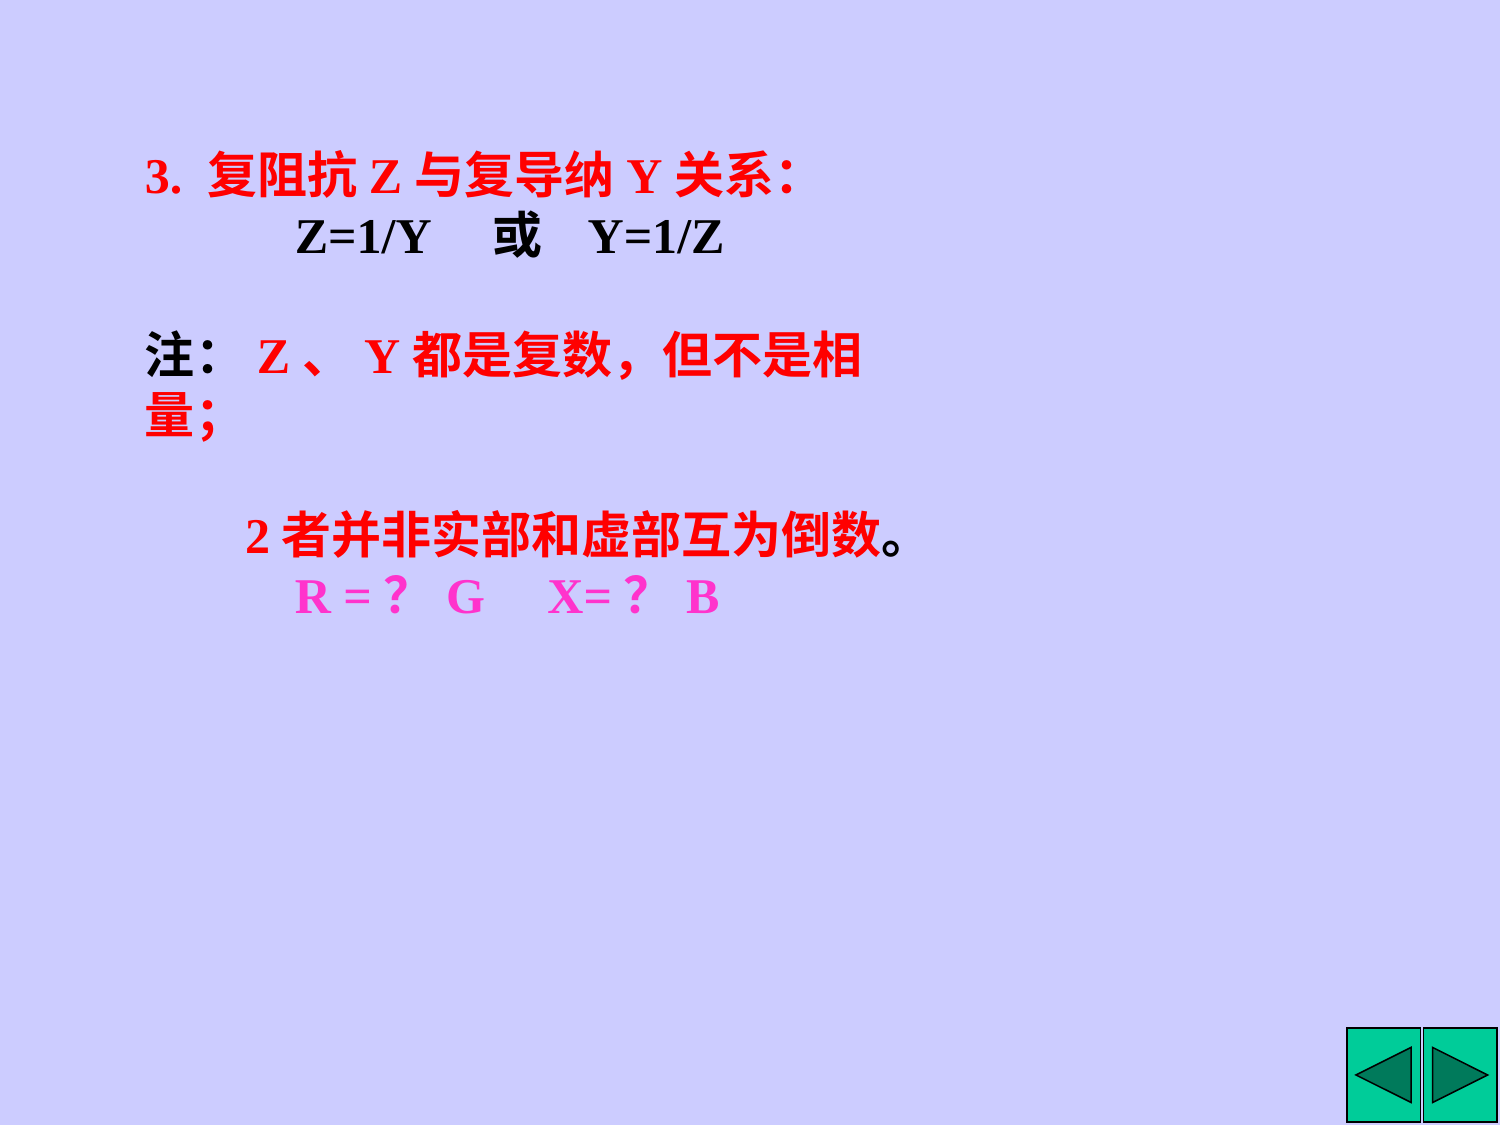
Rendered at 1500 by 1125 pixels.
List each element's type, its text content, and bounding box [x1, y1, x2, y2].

text_box 3. 复阻抗Z与复导纳Y关系： Z=1/Y 或 Y=1/Z 注：Z、Y都是复数，但不是相量； 2者并非实部和虚部互为倒数。 R =？G X=？B [130, 136, 914, 632]
